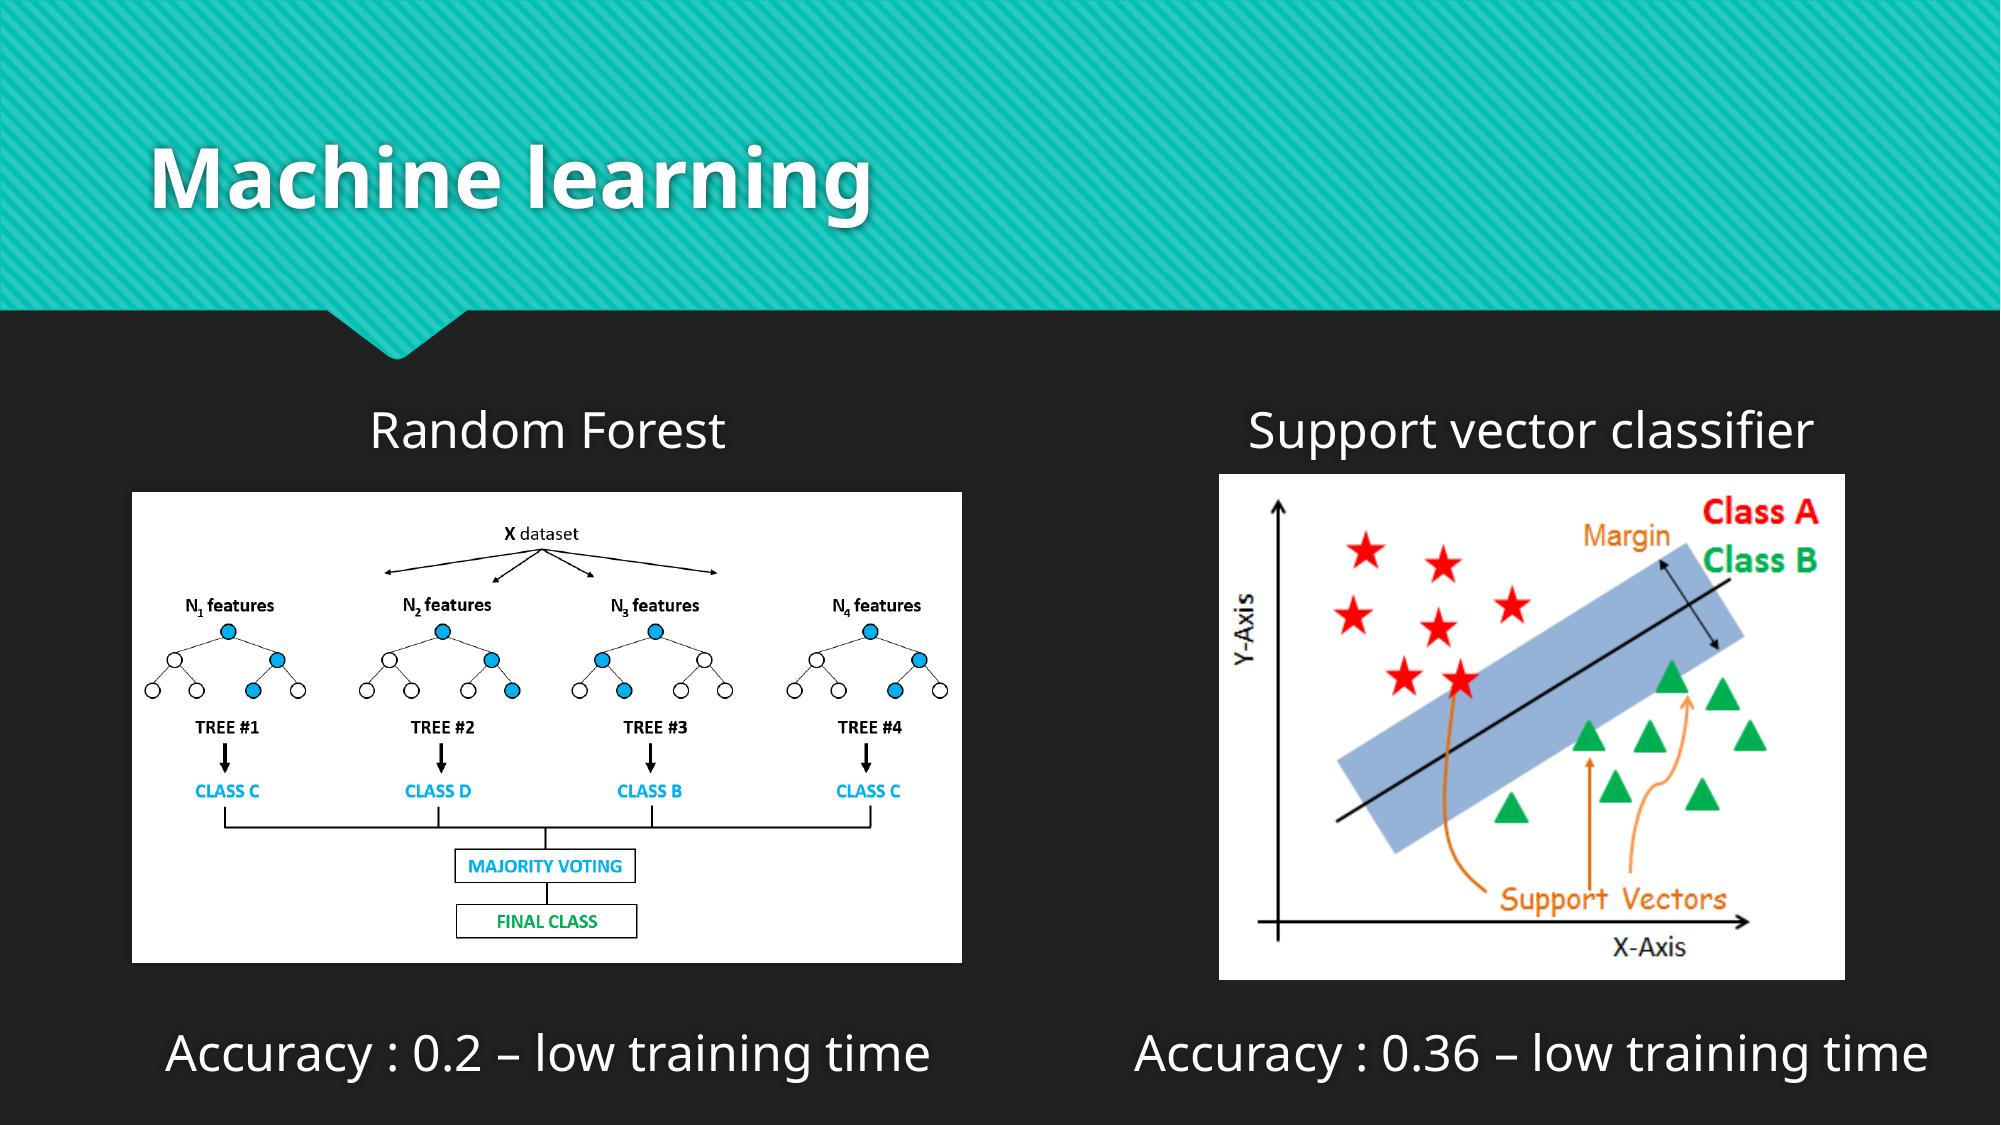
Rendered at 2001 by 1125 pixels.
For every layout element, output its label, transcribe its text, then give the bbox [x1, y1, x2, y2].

title Machine learning [132, 73, 1868, 233]
text_box Random Forest [134, 364, 963, 493]
text_box Support vector classifier [1117, 364, 1947, 493]
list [132, 492, 962, 964]
text_box Accuracy : 0.36 – low training time [1100, 987, 1964, 1116]
text_box Accuracy : 0.2 – low training time [116, 987, 981, 1116]
picture [1219, 474, 1845, 980]
